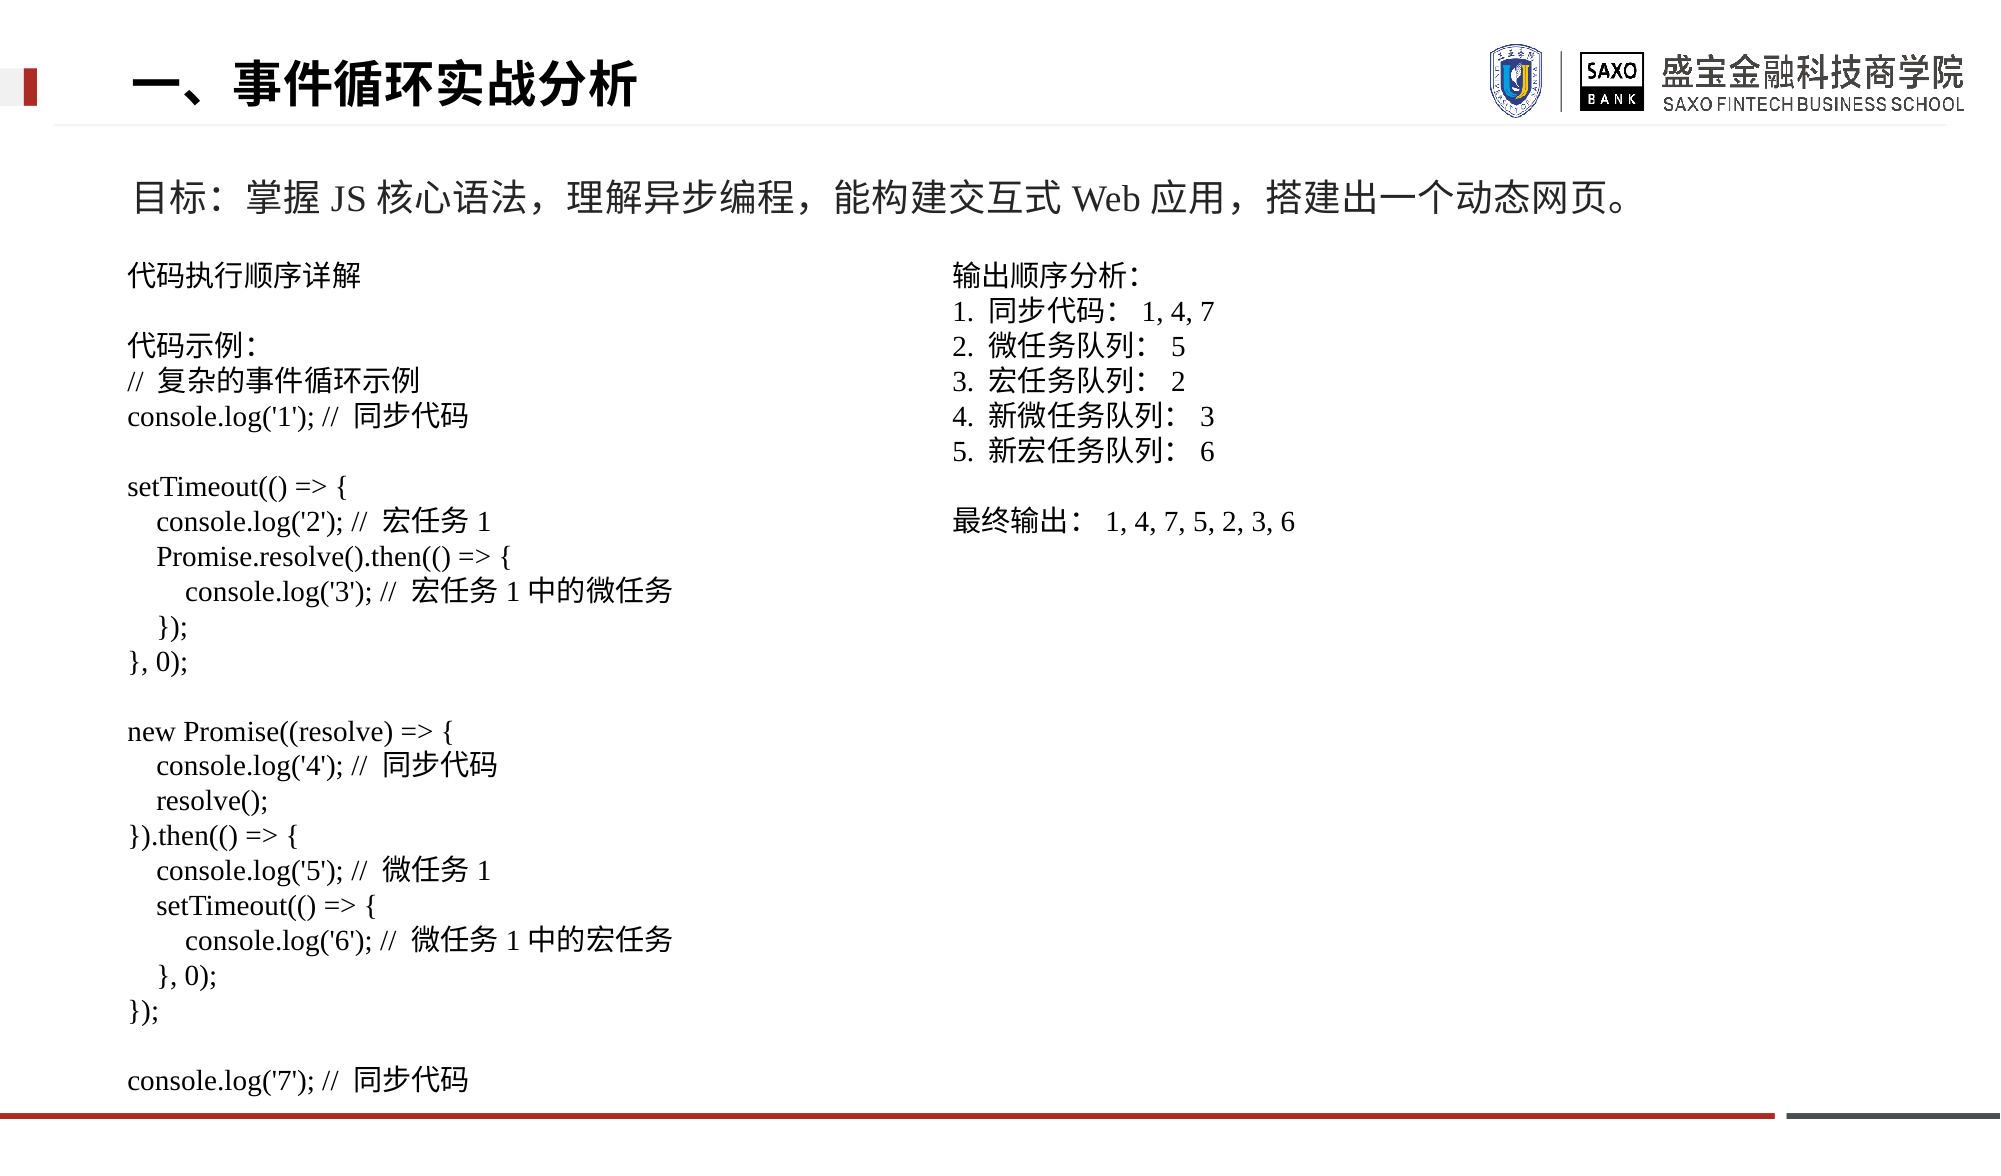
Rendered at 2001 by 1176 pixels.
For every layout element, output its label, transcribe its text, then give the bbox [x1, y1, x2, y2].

picture [0, 68, 37, 106]
text_box 代码执行顺序详解 代码示例： // 复杂的事件循环示例 console.log('1'); // 同步代码 setTimeout(() => { console.log('2'); // 宏任务1 Promise.resolve().then(() => { console.log('3'); // 宏任务1中的微任务 }); }, 0); new Promise((resolve) => { console.log('4'); // 同步代码 resolve(); }).then(() => { console.log('5'); // 微任务1 setTimeout(() => { console.log('6'); // 微任务1中的宏任务 }, 0); }); console.log('7'); // 同步代码 [112, 249, 879, 1104]
picture [1489, 43, 1964, 118]
text_box 目标：掌握JS核心语法，理解异步编程，能构建交互式Web应用，搭建出一个动态网页。 [131, 167, 1762, 220]
text_box 输出顺序分析： 1. 同步代码：1, 4, 7 2. 微任务队列：5 3. 宏任务队列：2 4. 新微任务队列：3 5. 新宏任务队列：6 最终输出：1, 4, 7, 5, 2, 3, 6 [937, 249, 1938, 545]
text_box 一、事件循环实战分析 [131, 44, 820, 113]
picture [1786, 1112, 2000, 1119]
picture [0, 1112, 1775, 1119]
